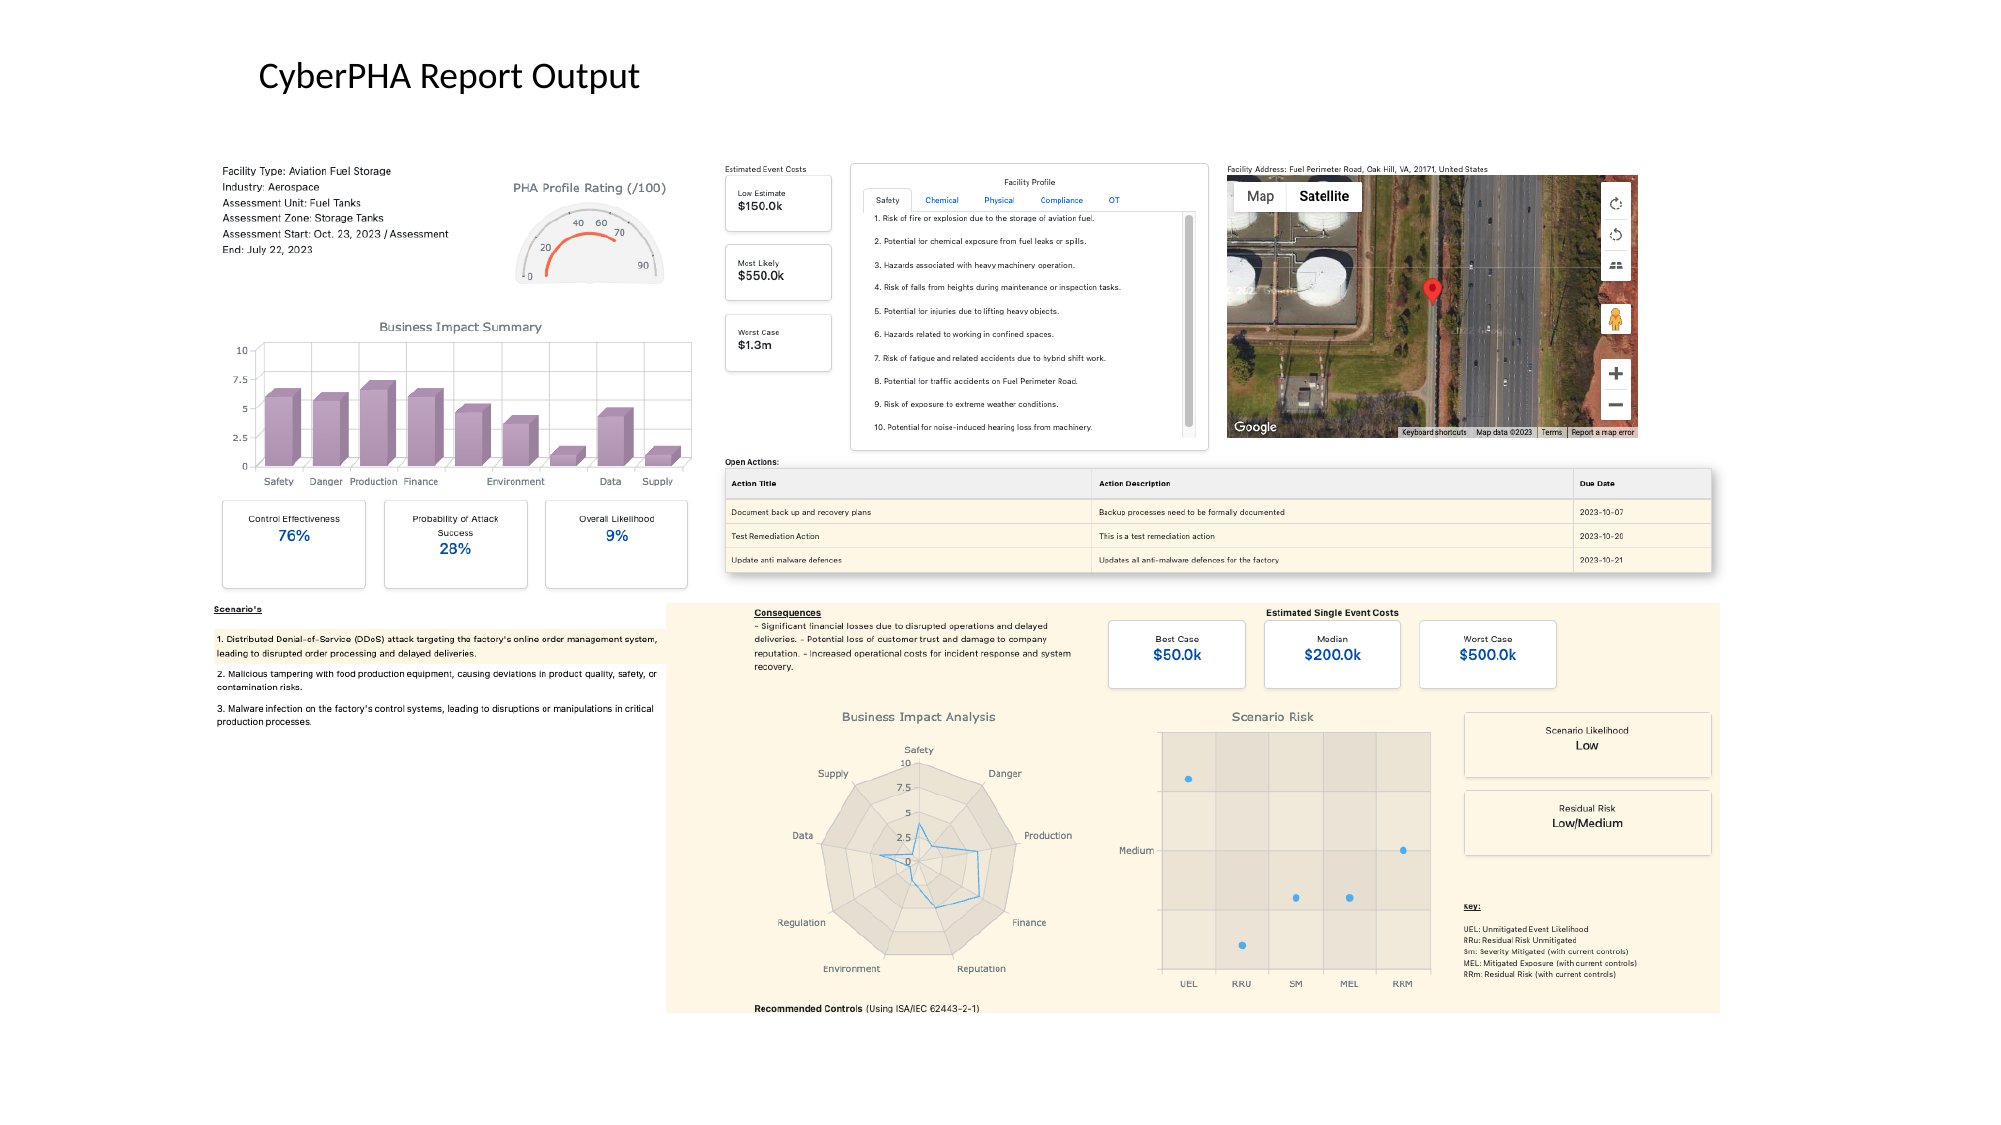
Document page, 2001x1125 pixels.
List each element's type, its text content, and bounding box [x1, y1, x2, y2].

picture [201, 144, 1747, 1014]
text_box CyberPHA Report Output [243, 43, 656, 104]
